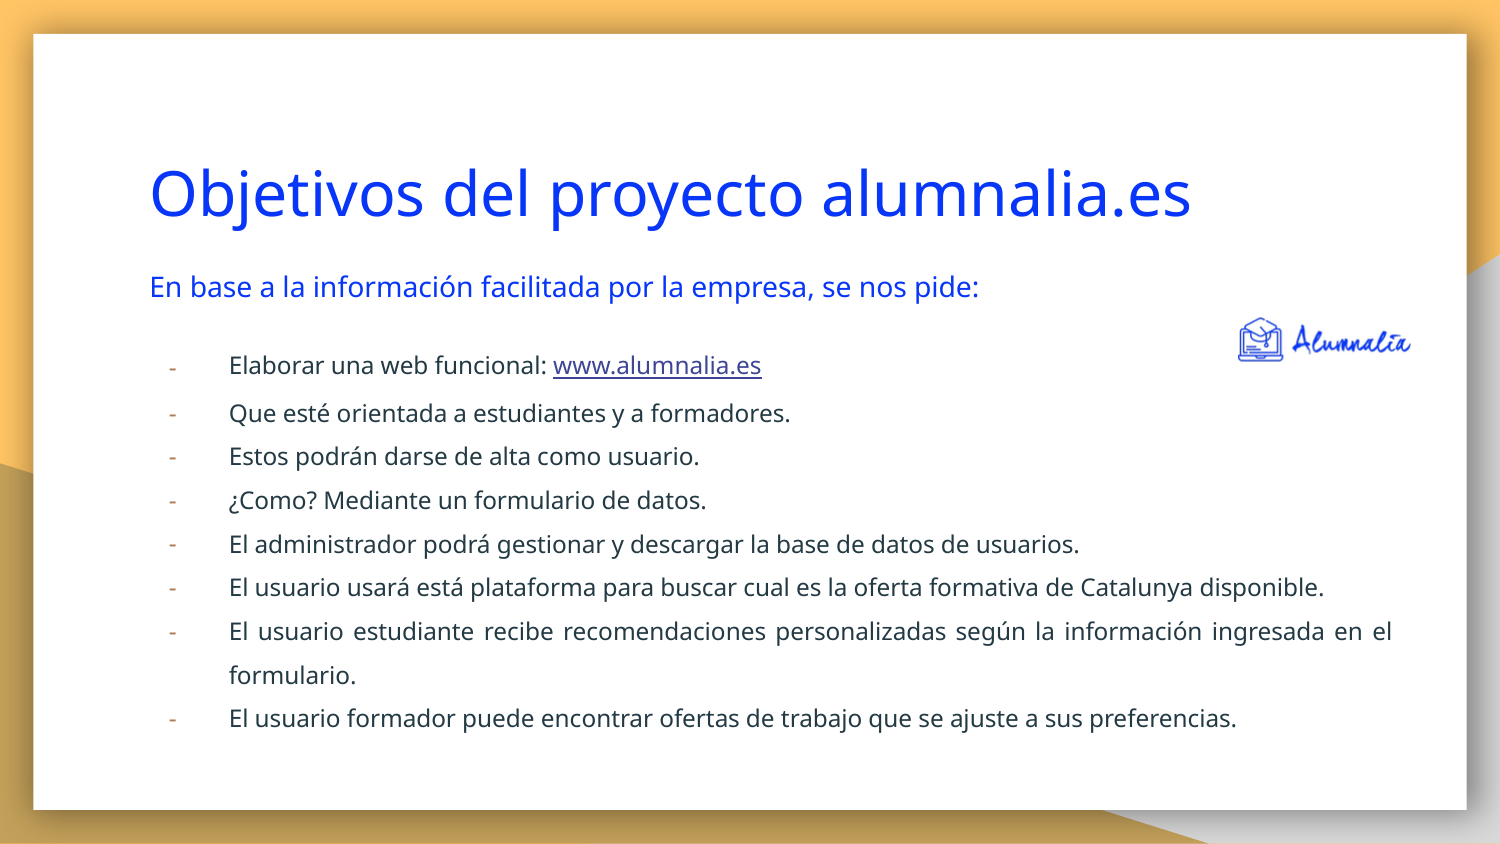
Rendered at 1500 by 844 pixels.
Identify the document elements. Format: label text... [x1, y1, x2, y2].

title Objetivos del proyecto alumnalia.es [134, 138, 1429, 255]
subtitle En base a la información facilitada por la empresa, se nos pide: [134, 254, 1096, 319]
list Elaborar una web funcional: www.alumnalia.es Que esté orientada a estudiantes y a formadores. Estos podrán darse de alta como usuario. ¿Como? Mediante un formulario de datos. El administrador podrá gestionar y descargar la base de datos de usuarios. El usuario usará está plataforma para buscar cual es la oferta formativa de Catalunya disponible. El usuario estudiante recibe recomendaciones personalizadas según la información ingresada en el formulario. El usuario formador puede encontrar ofertas de trabajo que se ajuste a sus preferencias. [134, 318, 1408, 749]
picture [1228, 243, 1429, 444]
